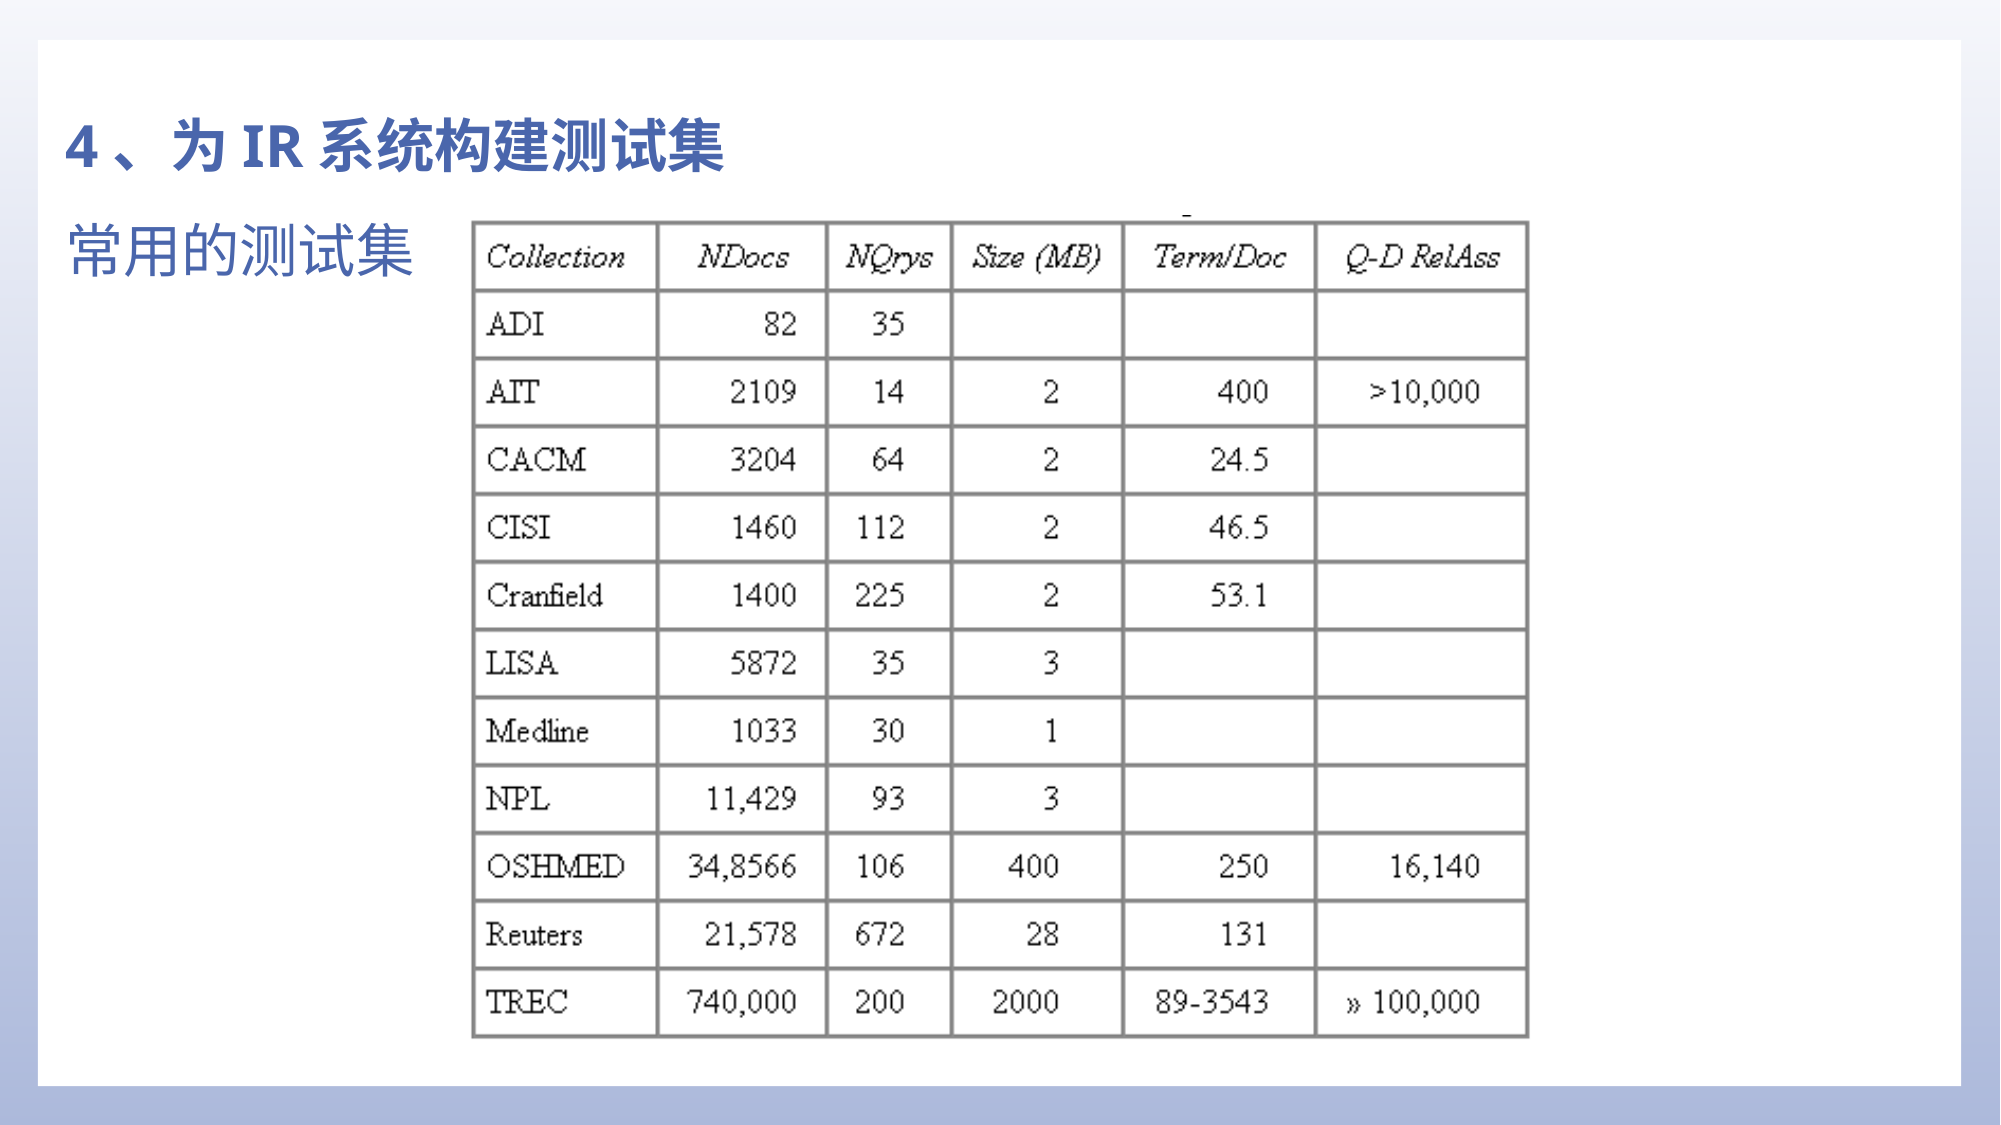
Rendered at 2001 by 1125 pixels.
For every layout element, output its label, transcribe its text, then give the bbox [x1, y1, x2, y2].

picture [453, 215, 1567, 1073]
list 4、为IR系统构建测试集 常用的测试集 [50, 66, 1971, 1089]
